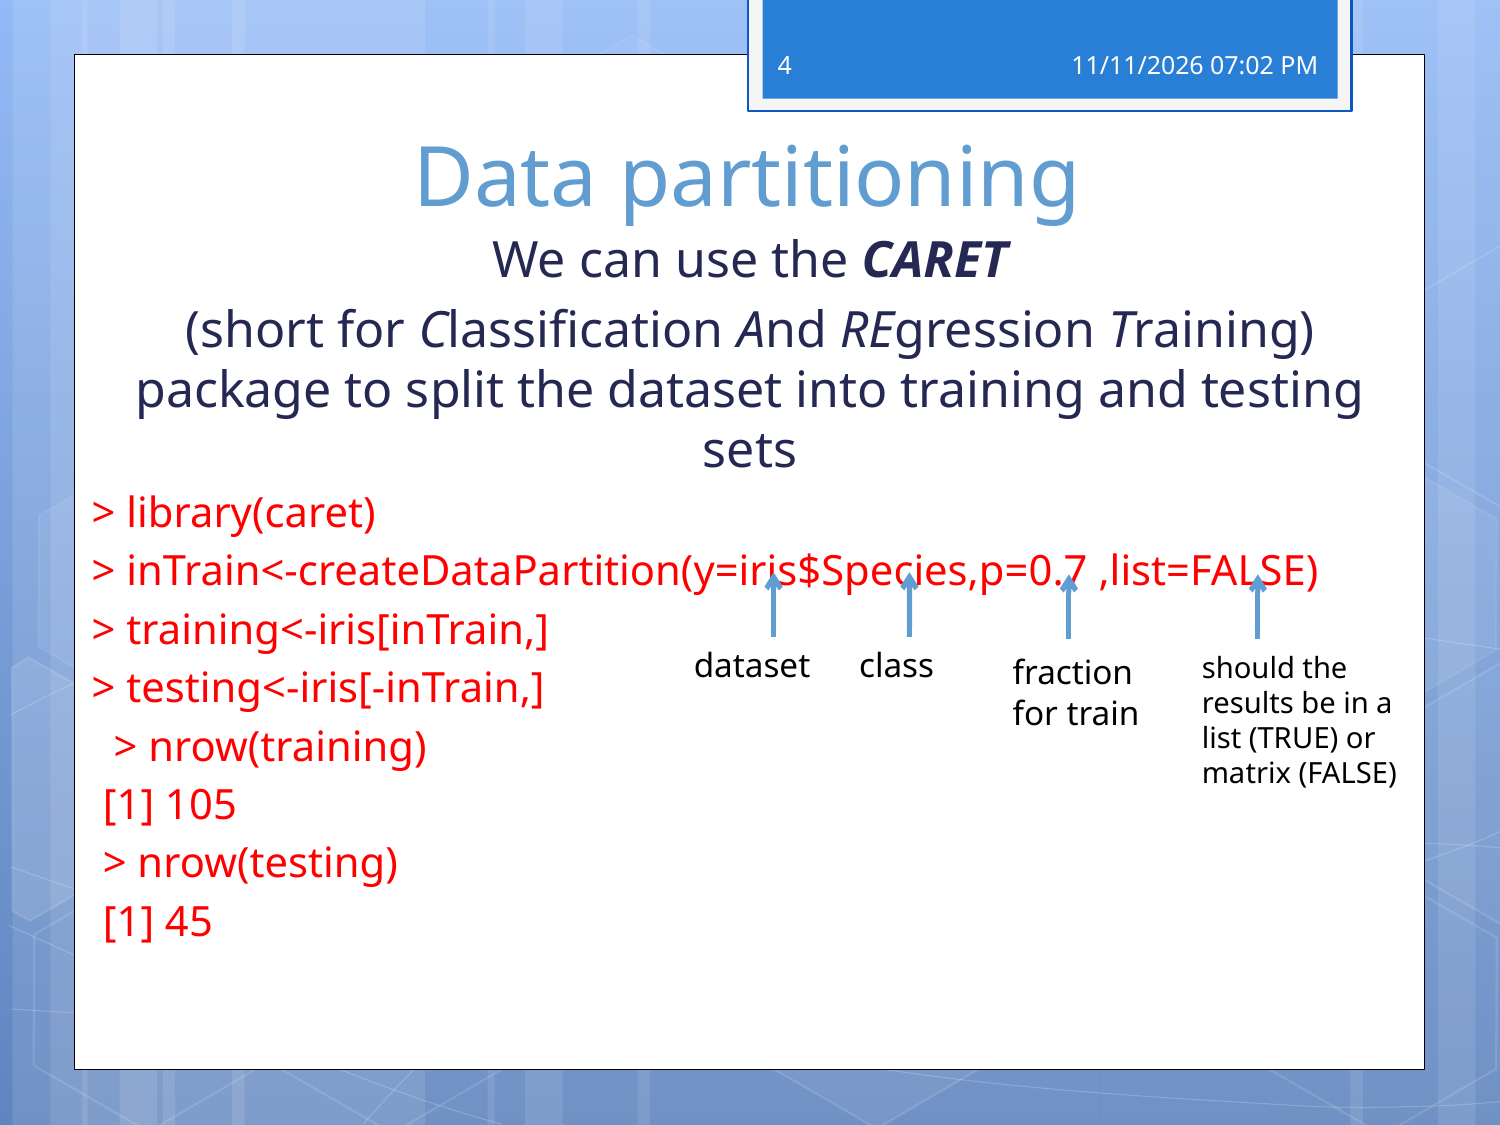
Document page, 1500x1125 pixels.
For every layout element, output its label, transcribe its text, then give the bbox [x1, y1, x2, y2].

text_box should the results be in a list (TRUE) or matrix (FALSE) [1187, 642, 1424, 797]
text_box class [844, 636, 975, 692]
list We can use the CARET (short for Classification And REgression Training) package to split the dataset into training and testing sets > library(caret) > inTrain<-createDataPartition(y=iris$Species,p=0.7 ,list=FALSE) > training<-iris[inTrain,] > testing<-iris[-inTrain,] > nrow(training) [1] 105 > nrow(testing) [1] 45 [76, 219, 1424, 957]
title Data partitioning [171, 42, 1324, 219]
slide_number 19 פברואר 18 [983, 36, 1334, 97]
text_box fraction for train [997, 644, 1164, 739]
text_box dataset [679, 636, 844, 692]
slide_number 4 [762, 36, 982, 97]
